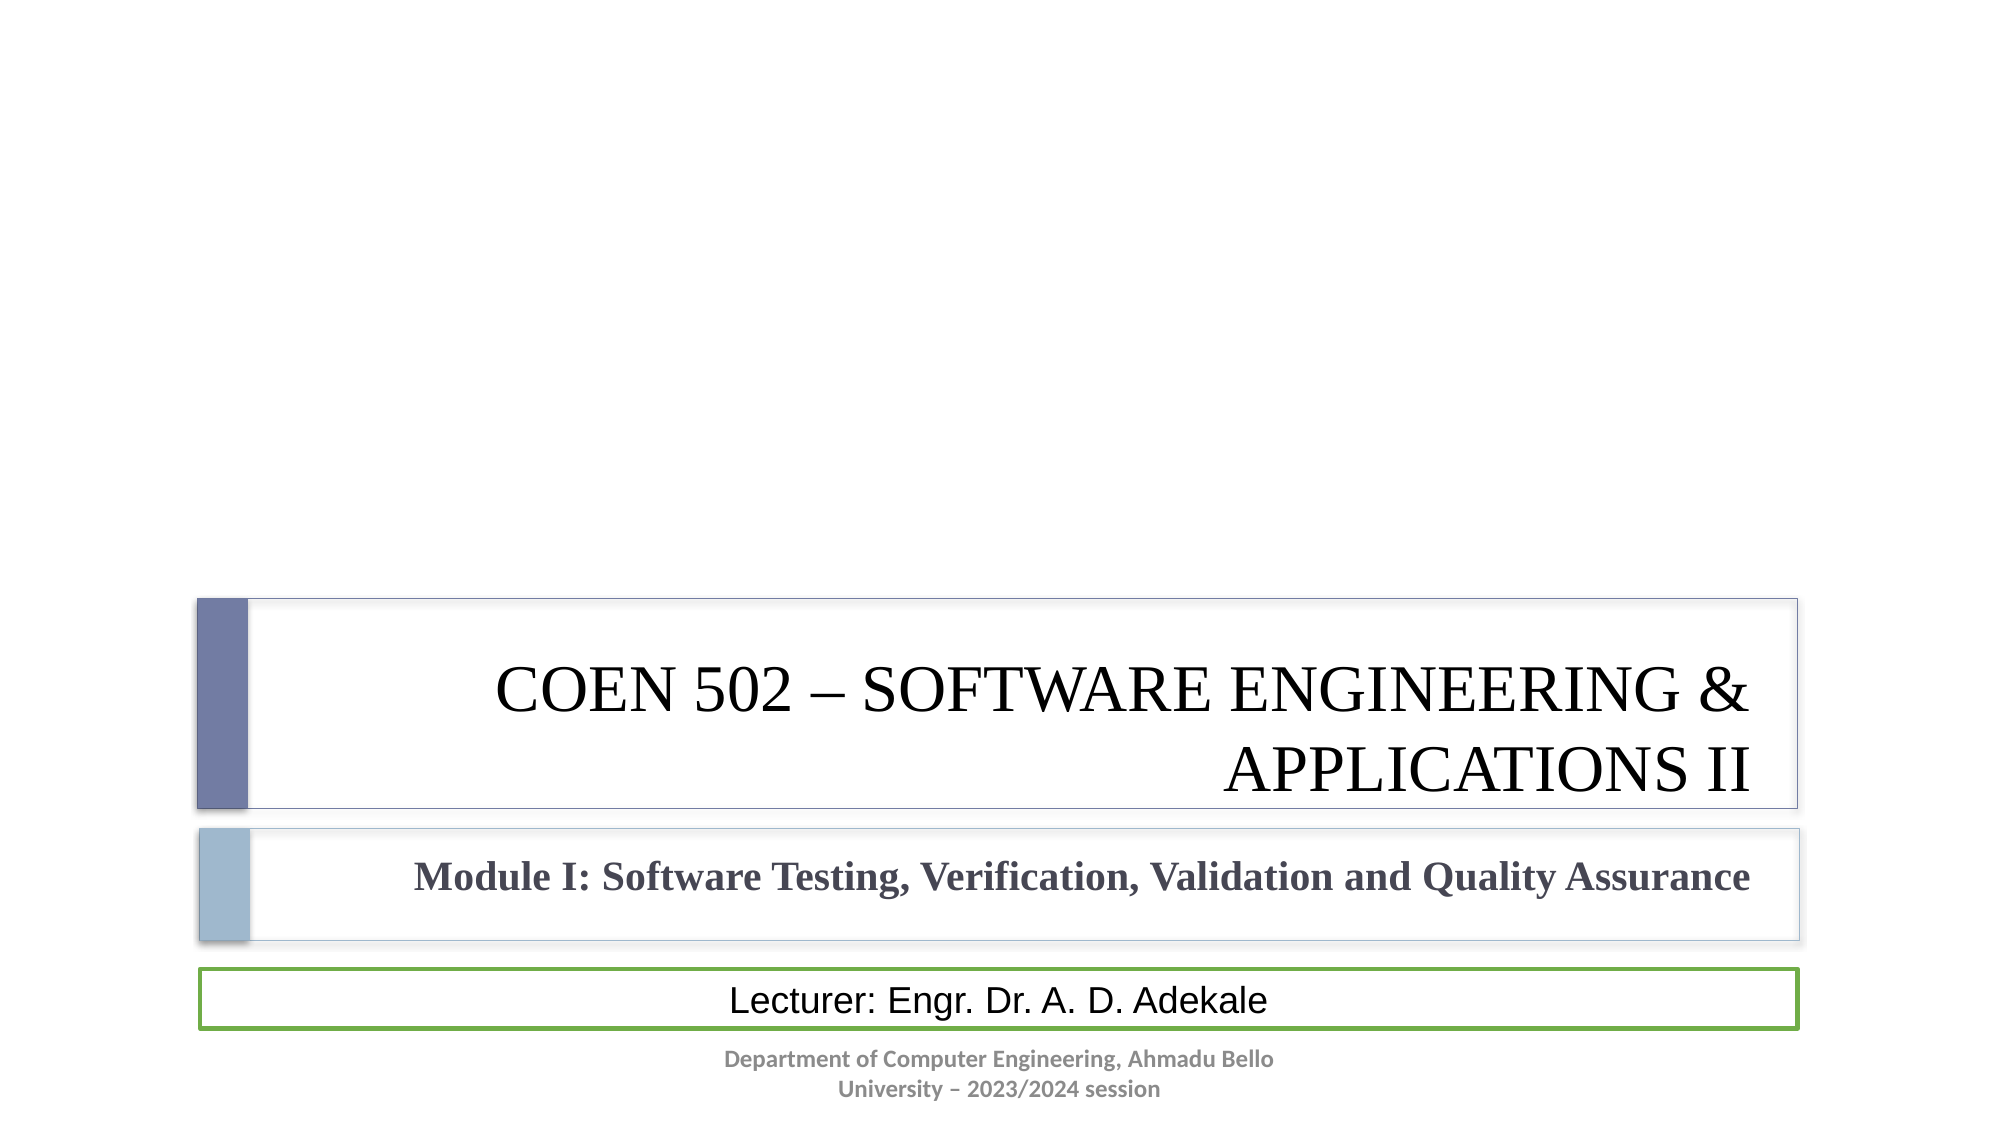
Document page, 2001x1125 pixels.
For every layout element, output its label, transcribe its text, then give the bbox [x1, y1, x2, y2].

subtitle Module I: Software Testing, Verification, Validation and Quality Assurance [266, 840, 1767, 929]
title COEN 502 – SOFTWARE ENGINEERING & APPLICATIONS II [266, 637, 1767, 755]
text_box Lecturer: Engr. Dr. A. D. Adekale [200, 968, 1798, 1029]
text_box Department of Computer Engineering, Ahmadu Bello University – 2023/2024 session [662, 1042, 1338, 1103]
